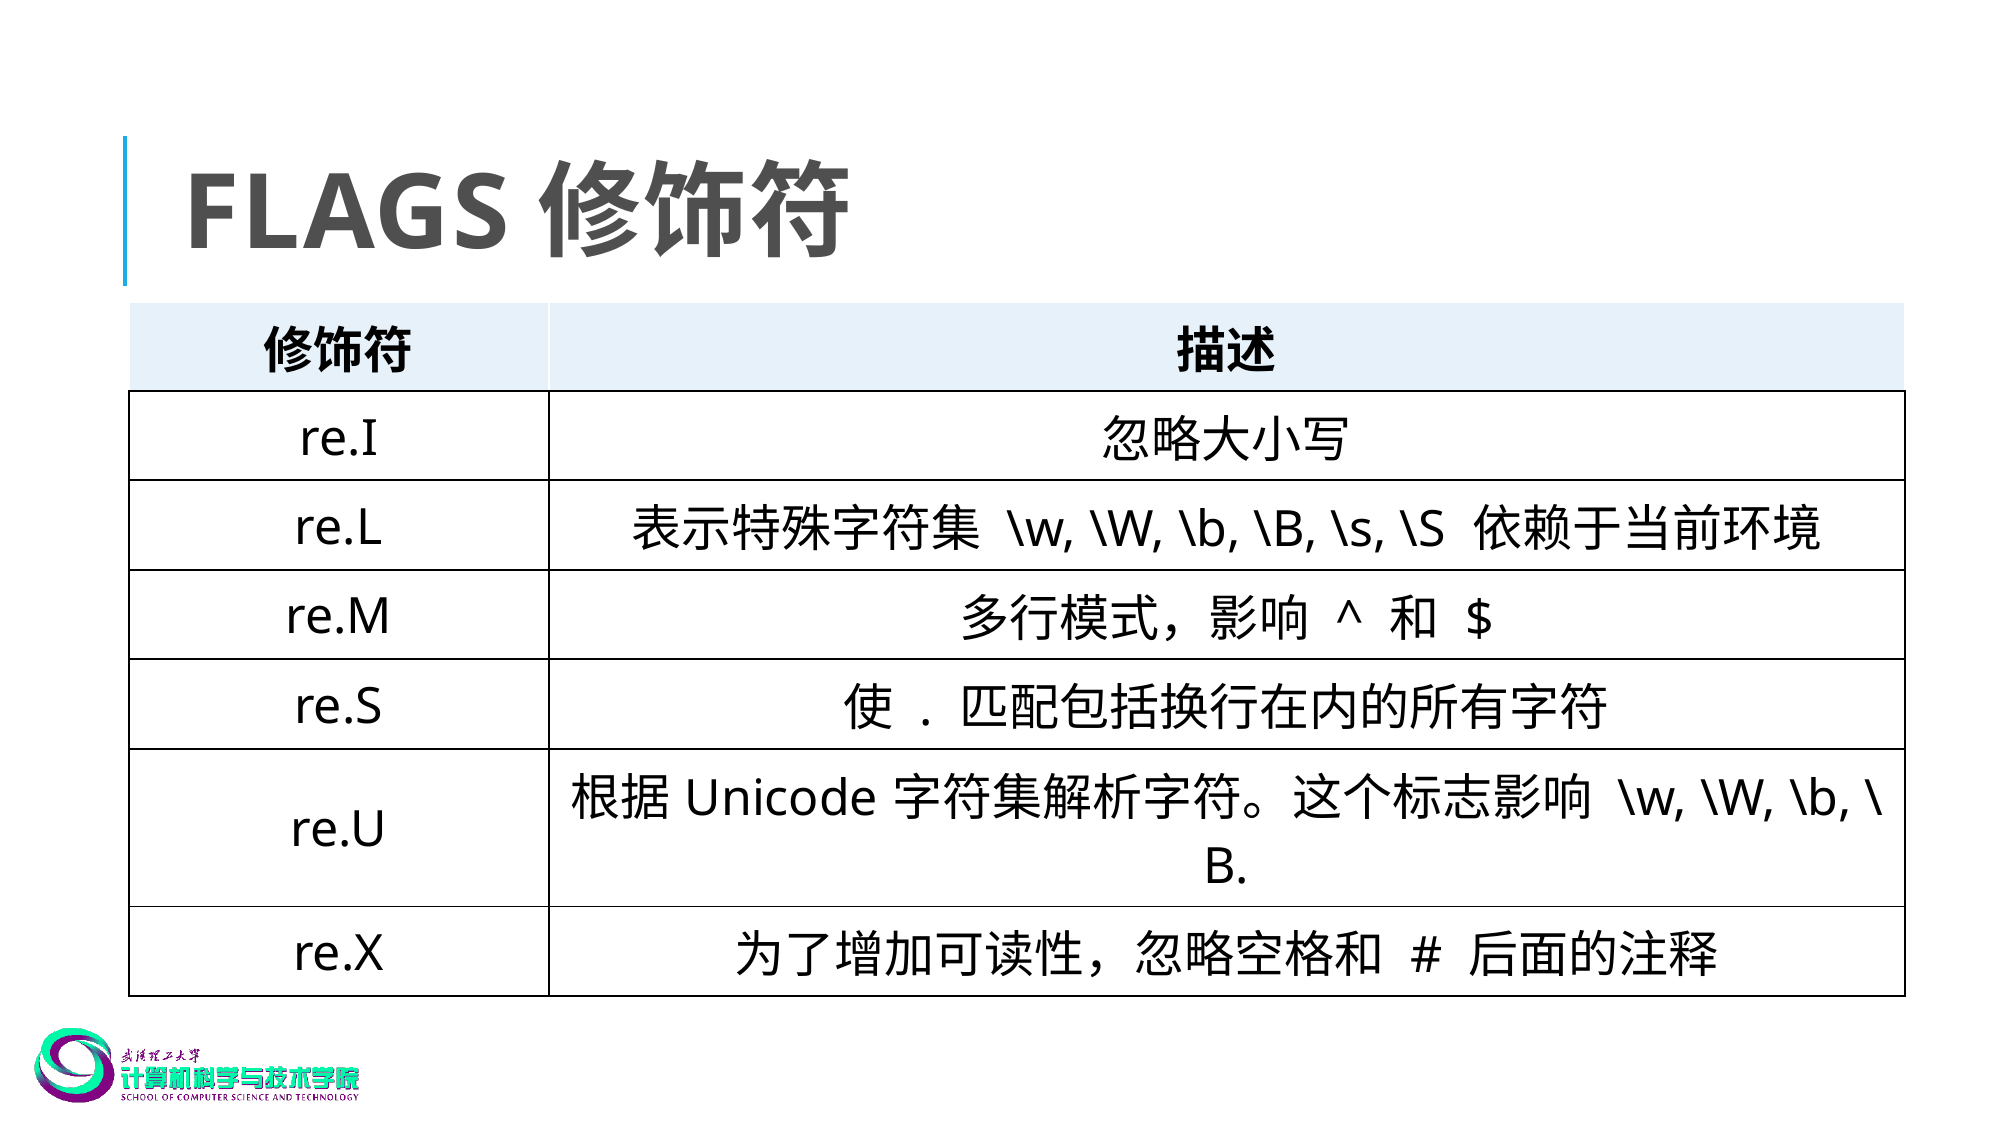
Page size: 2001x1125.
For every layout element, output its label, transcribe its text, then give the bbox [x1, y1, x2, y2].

table_cell 根据Unicode字符集解析字符。这个标志影响 \w, \W, \b, \B. [550, 750, 1904, 906]
table_cell 忽略大小写 [550, 392, 1904, 479]
table_cell re.X [130, 907, 548, 995]
table_cell 多行模式，影响 ^ 和 $ [550, 571, 1904, 658]
table_cell re.U [130, 750, 548, 906]
table_header 修饰符 [130, 303, 548, 390]
table_cell 为了增加可读性，忽略空格和 # 后面的注释 [550, 907, 1904, 995]
table_cell re.M [130, 571, 548, 658]
picture [0, 962, 397, 1125]
table_cell re.I [130, 392, 548, 479]
table_header 描述 [550, 303, 1904, 390]
title Flags修饰符 [168, 96, 1763, 301]
table_cell 使 . 匹配包括换行在内的所有字符 [550, 660, 1904, 748]
table_cell re.L [130, 481, 548, 569]
table_cell re.S [130, 660, 548, 748]
table_cell 表示特殊字符集 \w, \W, \b, \B, \s, \S 依赖于当前环境 [550, 481, 1904, 569]
